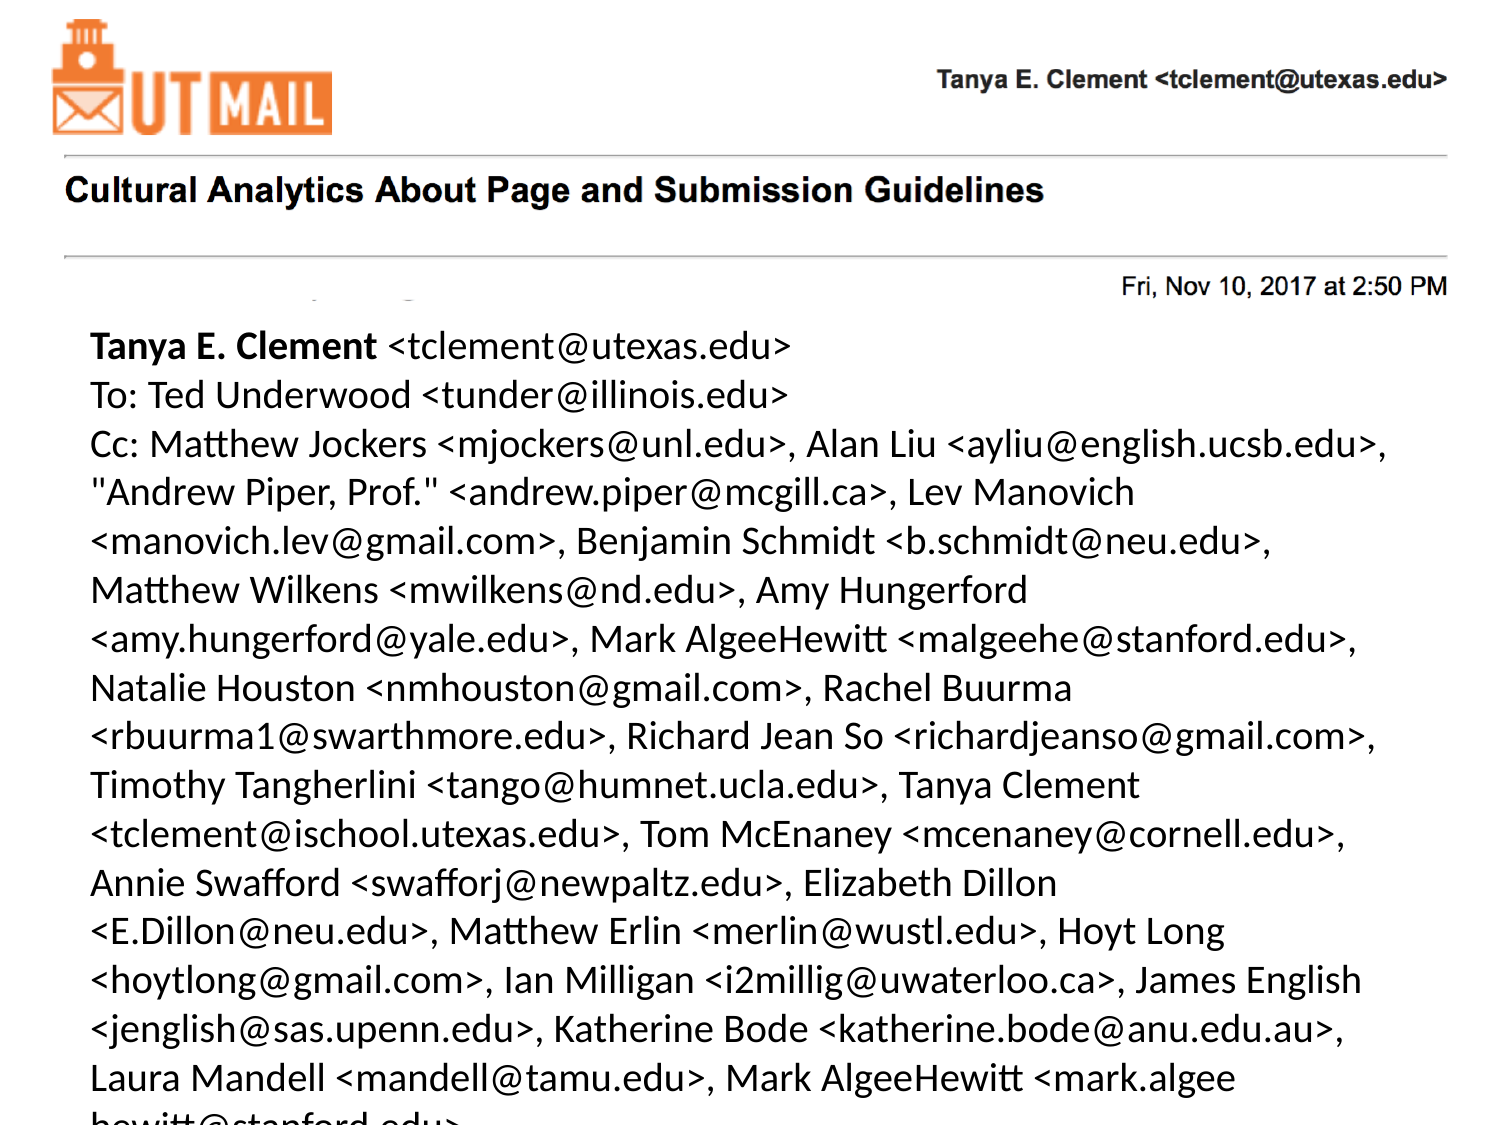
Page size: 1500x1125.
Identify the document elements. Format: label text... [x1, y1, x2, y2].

list Tanya E. Clement <tclement@utexas.edu> To: Ted Underwood <tunder@illinois.edu> Cc: Matthew Jockers <mjockers@unl.edu>, Alan Liu <ayliu@english.ucsb.edu>, "Andrew Piper, Prof." <andrew.piper@mcgill.ca>, Lev Manovich <manovich.lev@gmail.com>, Benjamin Schmidt <b.schmidt@neu.edu>, Matthew Wilkens <mwilkens@nd.edu>, Amy Hungerford <amy.hungerford@yale.edu>, Mark Algee­Hewitt <malgeehe@stanford.edu>, Natalie Houston <nmhouston@gmail.com>, Rachel Buurma <rbuurma1@swarthmore.edu>, Richard Jean So <richardjeanso@gmail.com>, Timothy Tangherlini <tango@humnet.ucla.edu>, Tanya Clement <tclement@ischool.utexas.edu>, Tom McEnaney <mcenaney@cornell.edu>, Annie Swafford <swafforj@newpaltz.edu>, Elizabeth Dillon <E.Dillon@neu.edu>, Matthew Erlin <merlin@wustl.edu>, Hoyt Long <hoytlong@gmail.com>, Ian Milligan <i2millig@uwaterloo.ca>, James English <jenglish@sas.upenn.edu>, Katherine Bode <katherine.bode@anu.edu.au>, Laura Mandell <mandell@tamu.edu>, Mark Algee­Hewitt <mark.algee­hewitt@stanford.edu> [75, 311, 1425, 1125]
picture [0, 0, 1500, 302]
